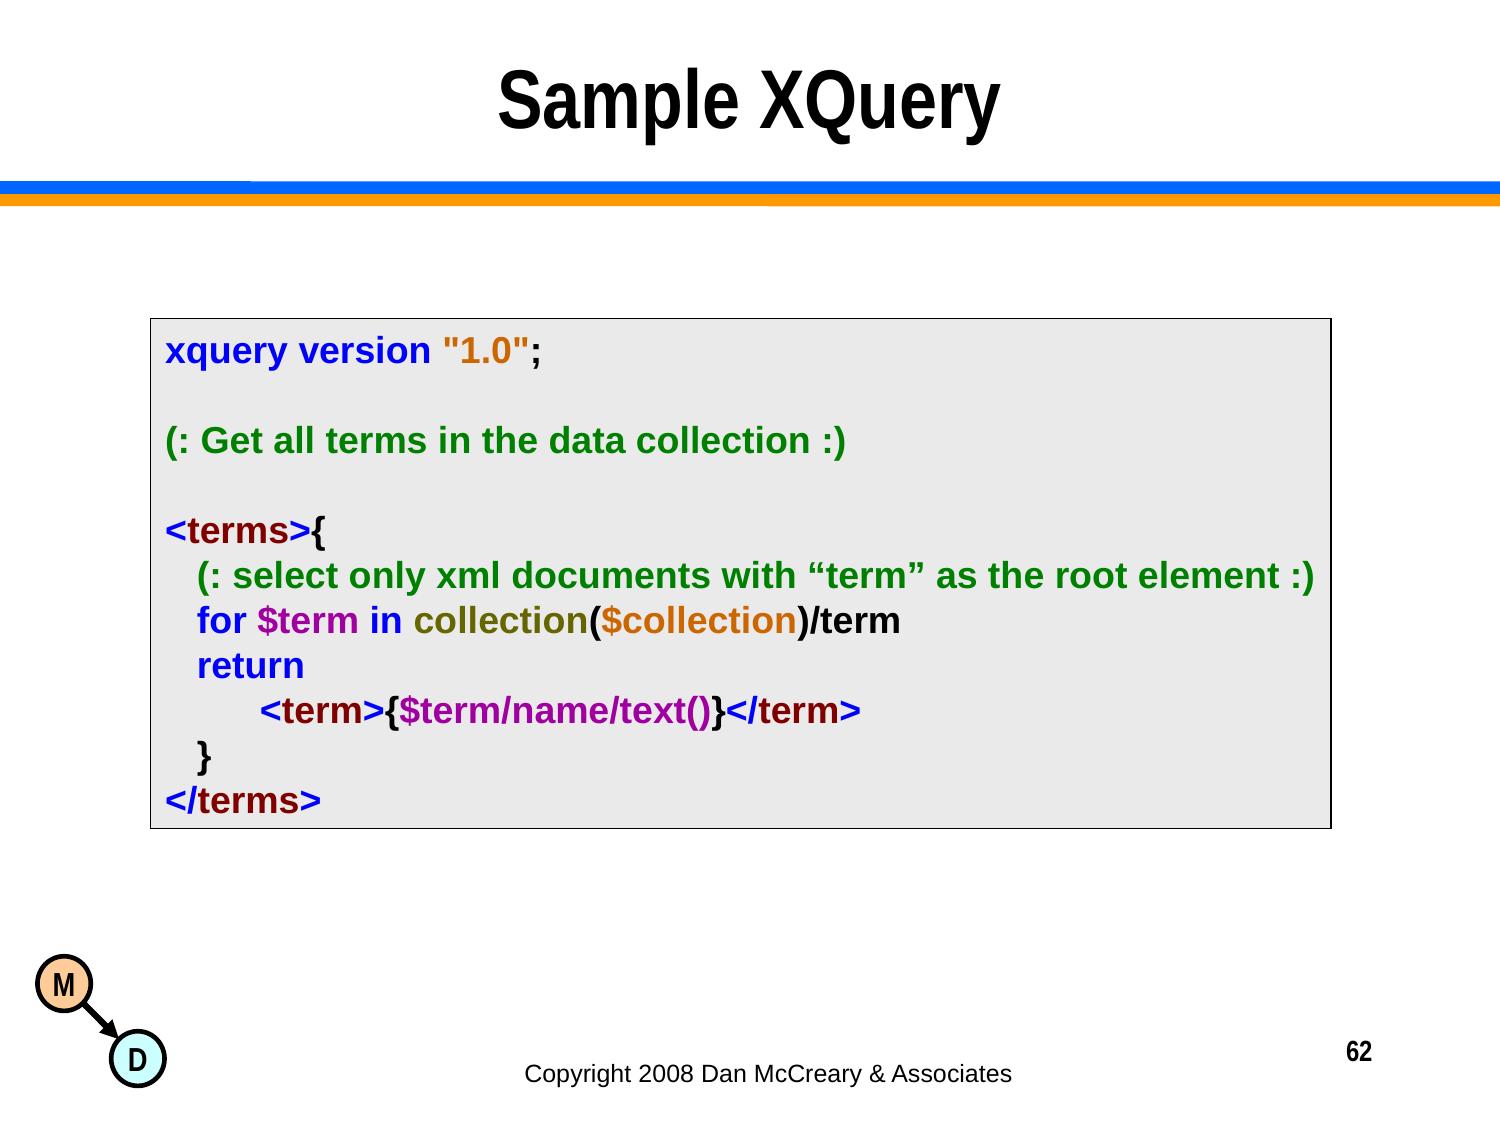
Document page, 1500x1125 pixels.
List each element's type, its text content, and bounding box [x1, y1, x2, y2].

slide_number [112, 1025, 425, 1100]
text_box xquery version "1.0"; (: Get all terms in the data collection :) <terms>{ (: select only xml documents with “term” as the root element :) for $term in collection($collection)/term return <term>{$term/name/text()}</term> } </terms> [150, 318, 1331, 829]
title Sample XQuery [112, 18, 1388, 171]
footer Copyright 2008 Dan McCreary & Associates [425, 1050, 1074, 1100]
slide_number 62 [1074, 1025, 1388, 1100]
